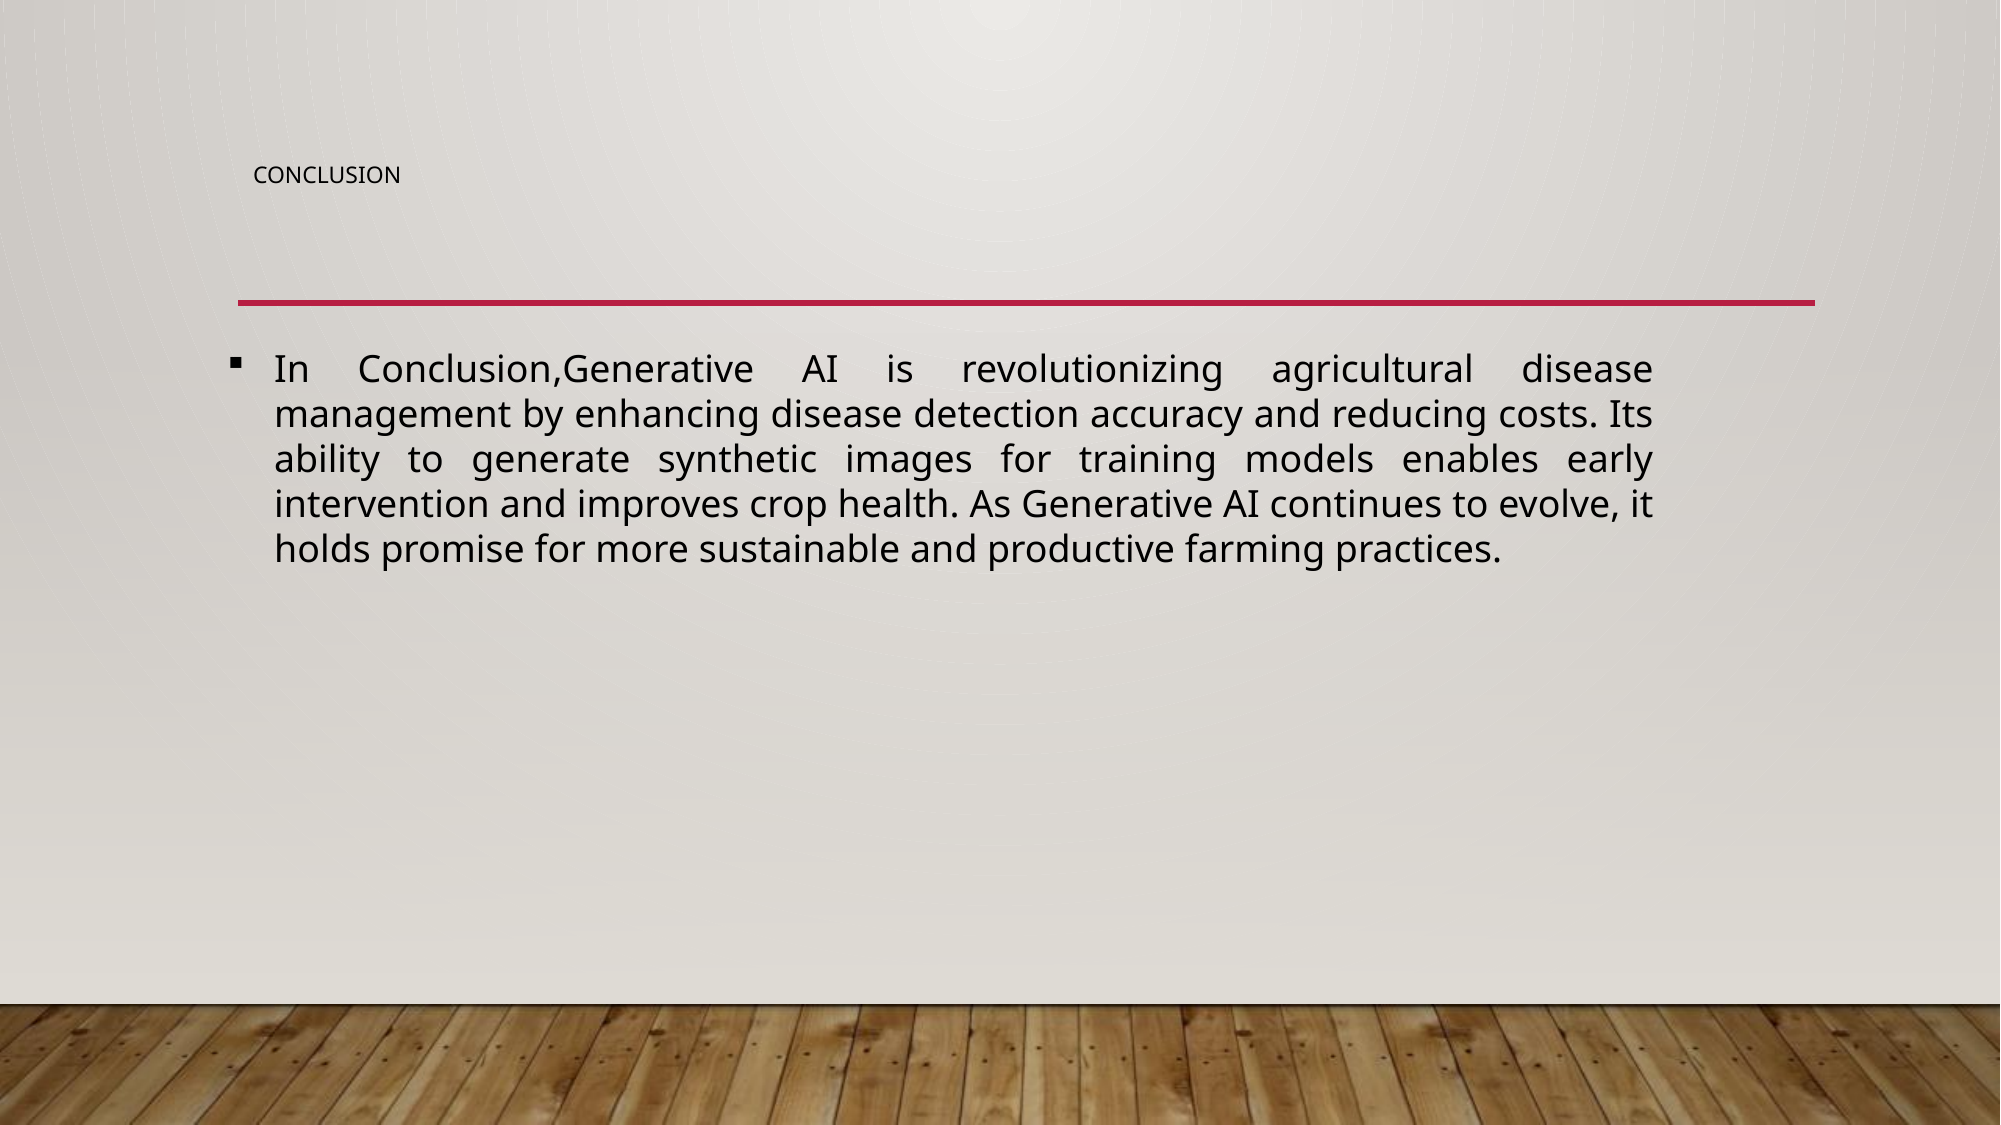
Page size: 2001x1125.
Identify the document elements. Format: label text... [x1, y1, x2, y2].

title Conclusion [238, 131, 1814, 310]
text_box In Conclusion,Generative AI is revolutionizing agricultural disease management by enhancing disease detection accuracy and reducing costs. Its ability to generate synthetic images for training models enables early intervention and improves crop health. As Generative AI continues to evolve, it holds promise for more sustainable and productive farming practices. [212, 337, 1670, 713]
picture [0, 1004, 2000, 1125]
